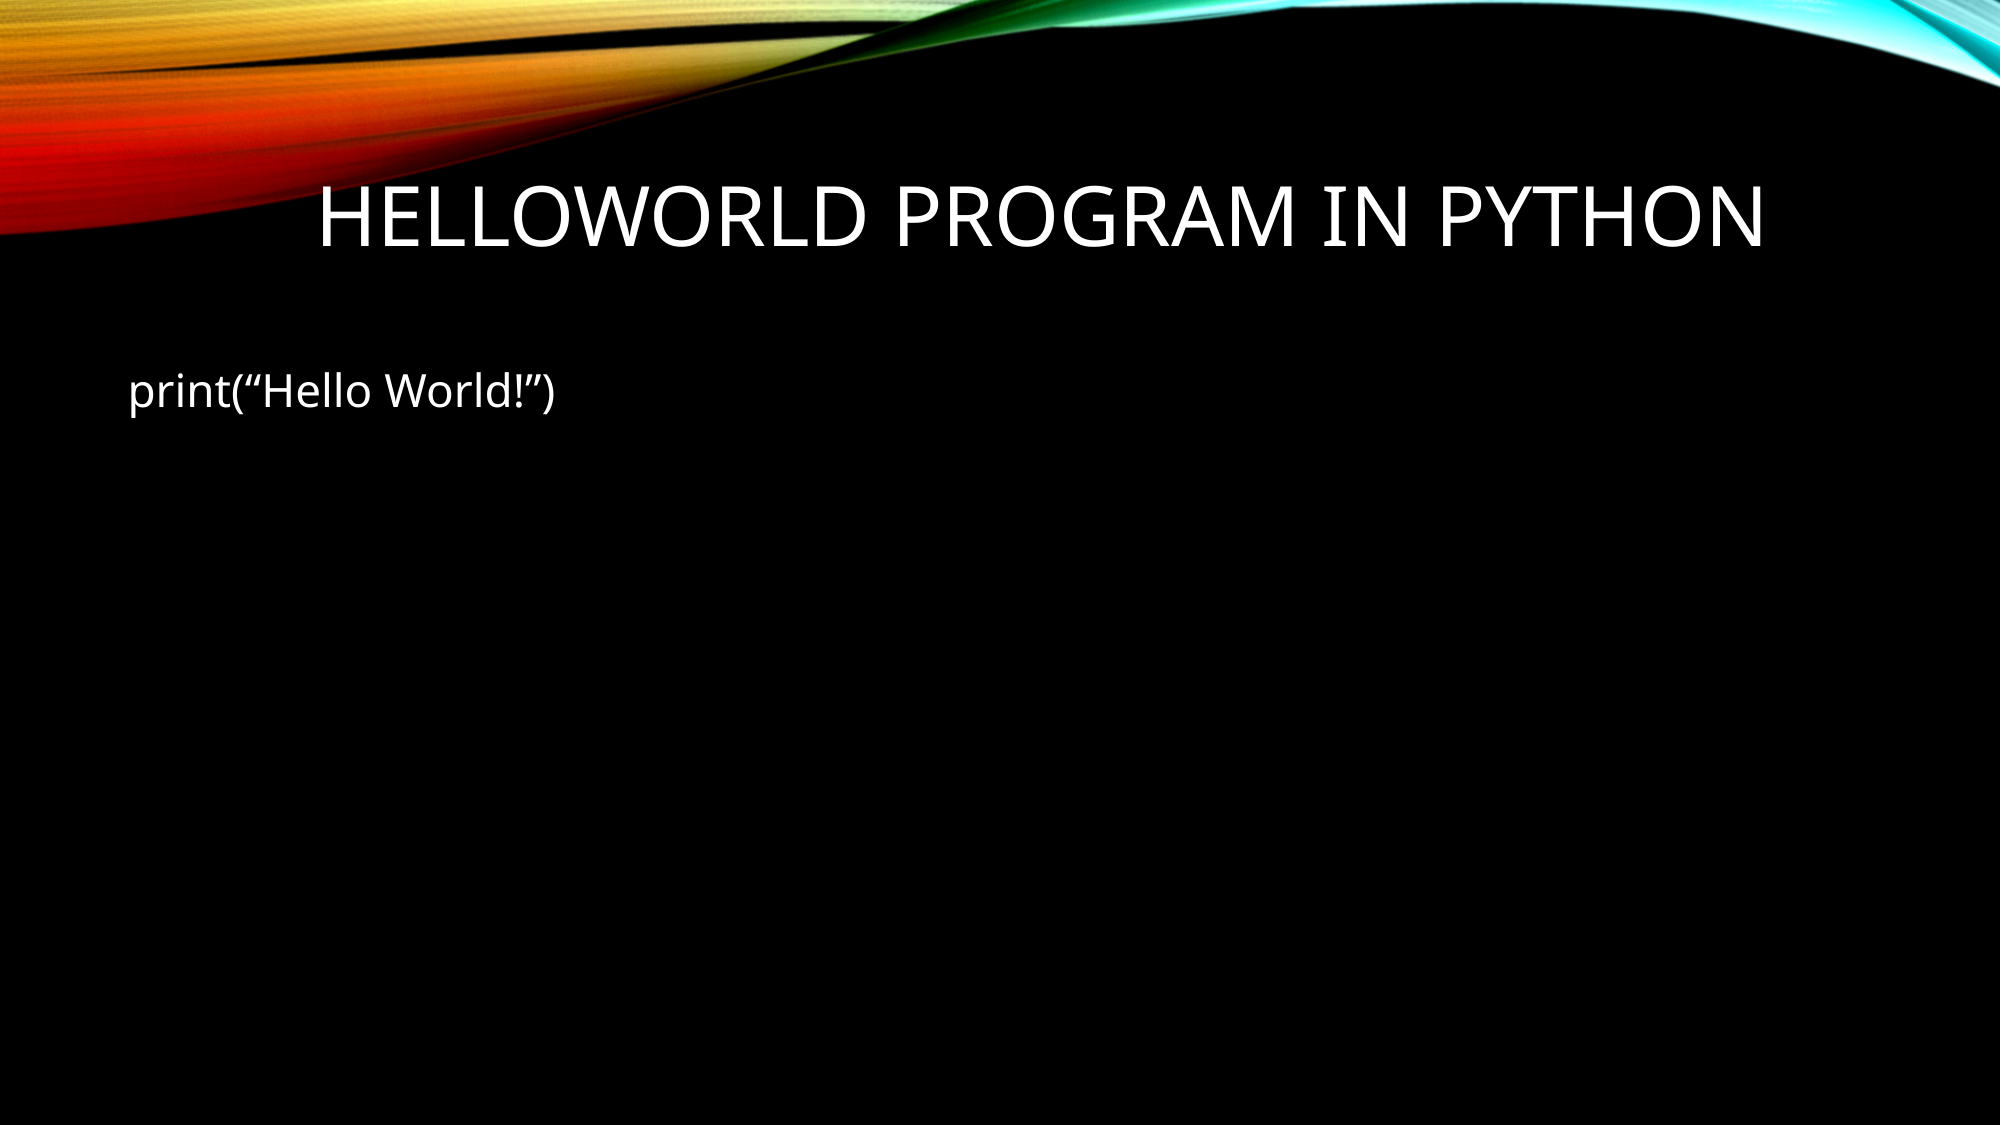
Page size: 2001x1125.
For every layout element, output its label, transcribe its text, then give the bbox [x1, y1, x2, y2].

title Helloworld program in python [63, 113, 1785, 327]
picture [0, 0, 2000, 237]
list print(“Hello World!”) [112, 360, 1888, 1021]
